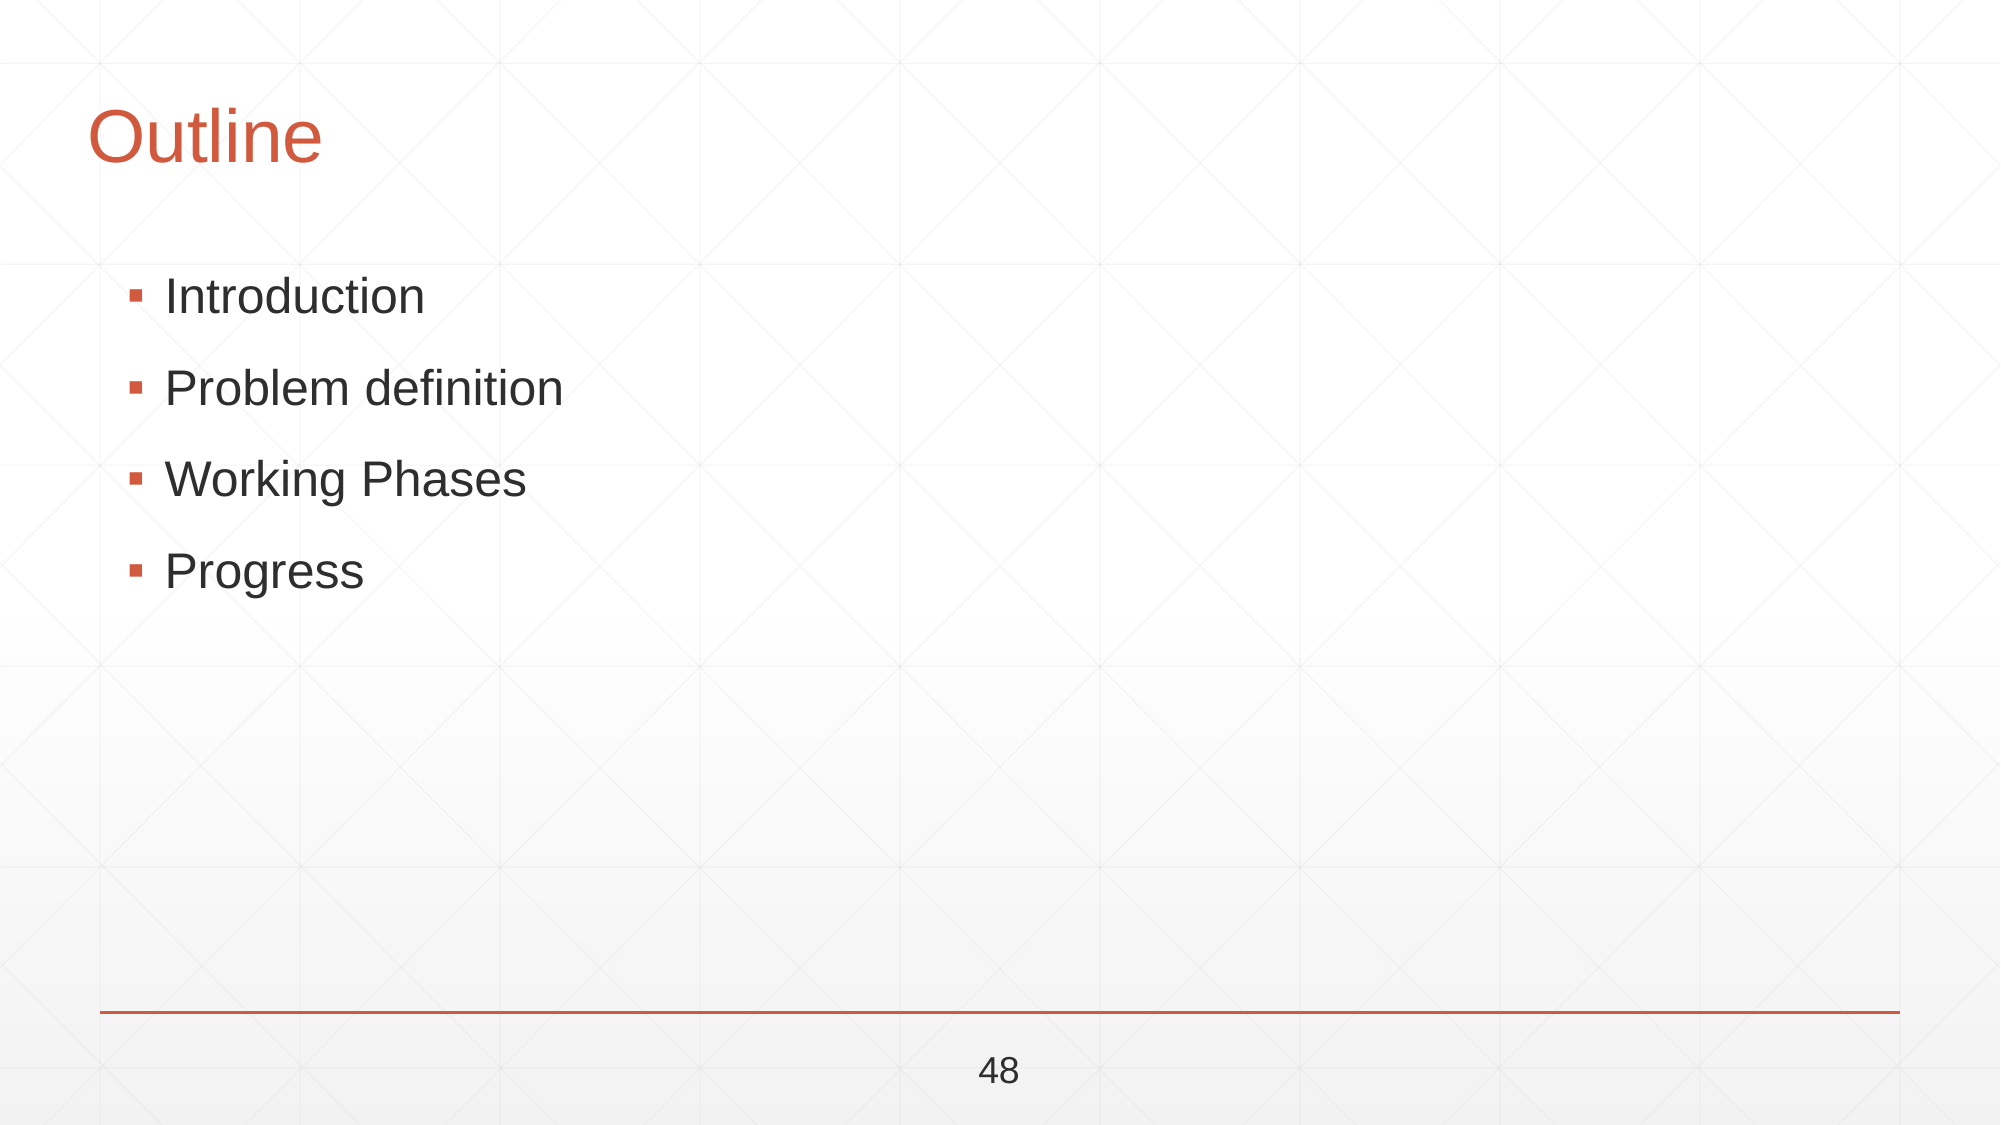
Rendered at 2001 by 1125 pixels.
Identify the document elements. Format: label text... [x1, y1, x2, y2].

list Introduction Problem definition Working Phases Progress [112, 263, 1769, 982]
text_box 48 [963, 1039, 1035, 1099]
title Outline [72, 78, 1648, 267]
